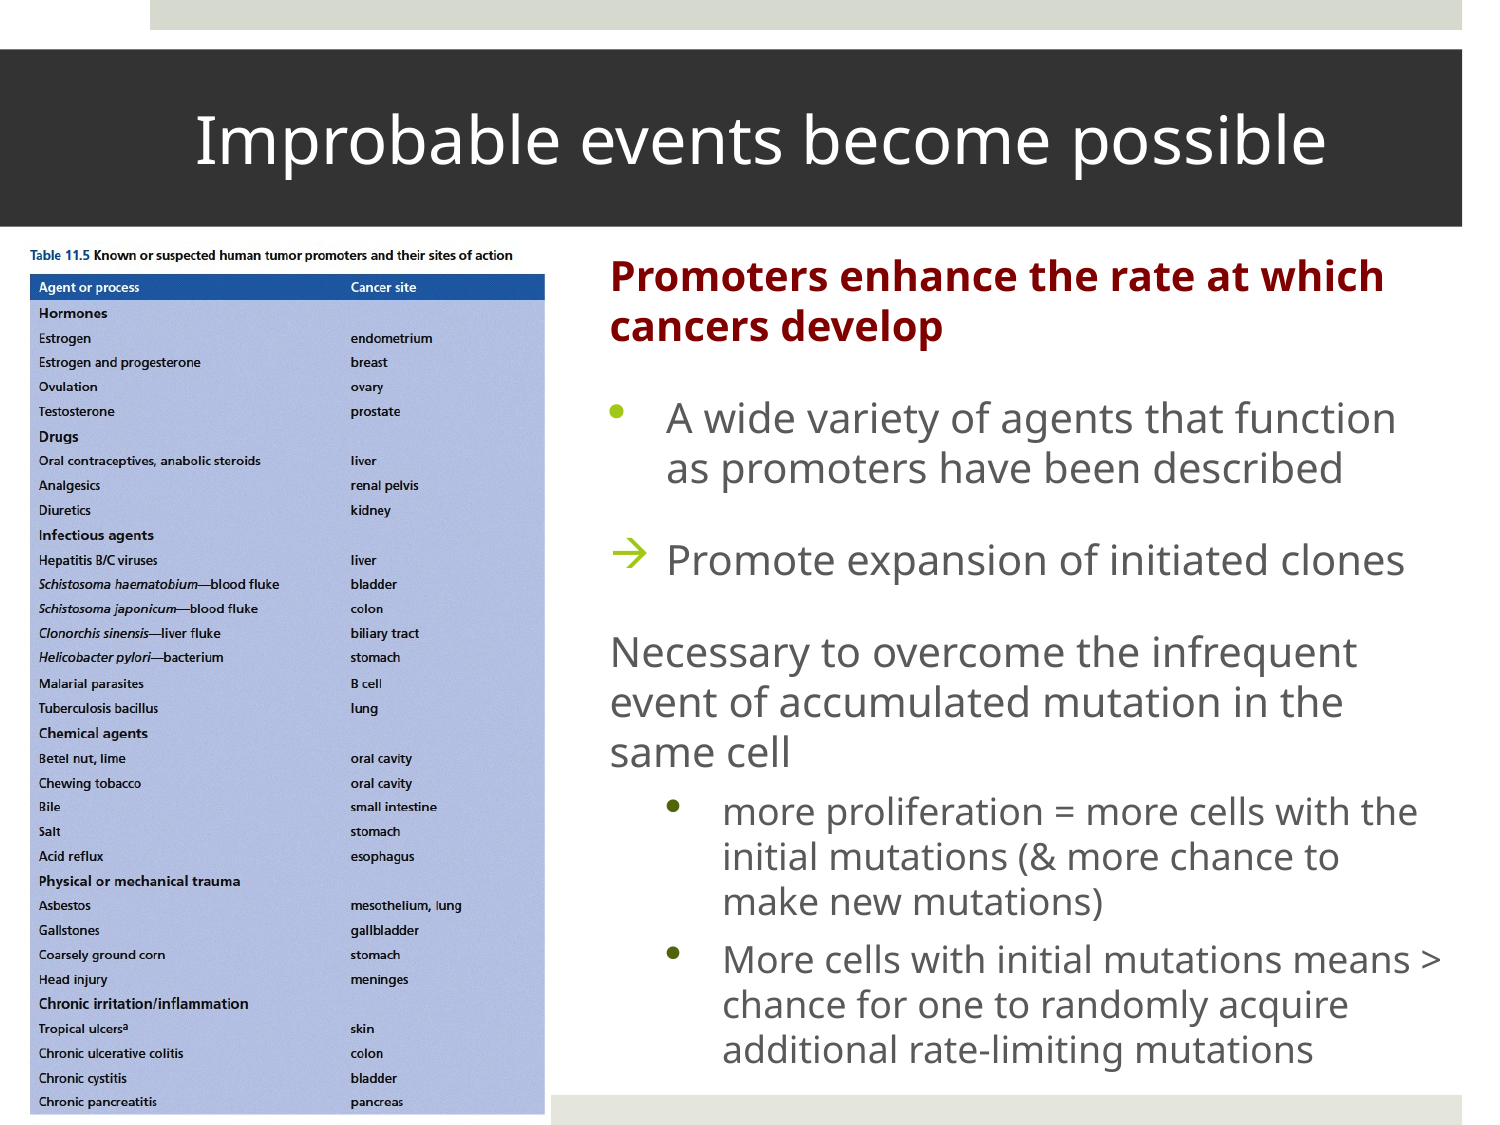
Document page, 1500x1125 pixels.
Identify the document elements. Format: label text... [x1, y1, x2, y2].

list Promoters enhance the rate at which cancers develop A wide variety of agents that function as promoters have been described Promote expansion of initiated clones Necessary to overcome the infrequent event of accumulated mutation in the same cell more proliferation = more cells with the initial mutations (& more chance to make new mutations) More cells with initial mutations means > chance for one to randomly acquire additional rate-limiting mutations [594, 242, 1463, 1107]
picture [22, 241, 552, 1125]
title Improbable events become possible [0, 49, 1463, 227]
